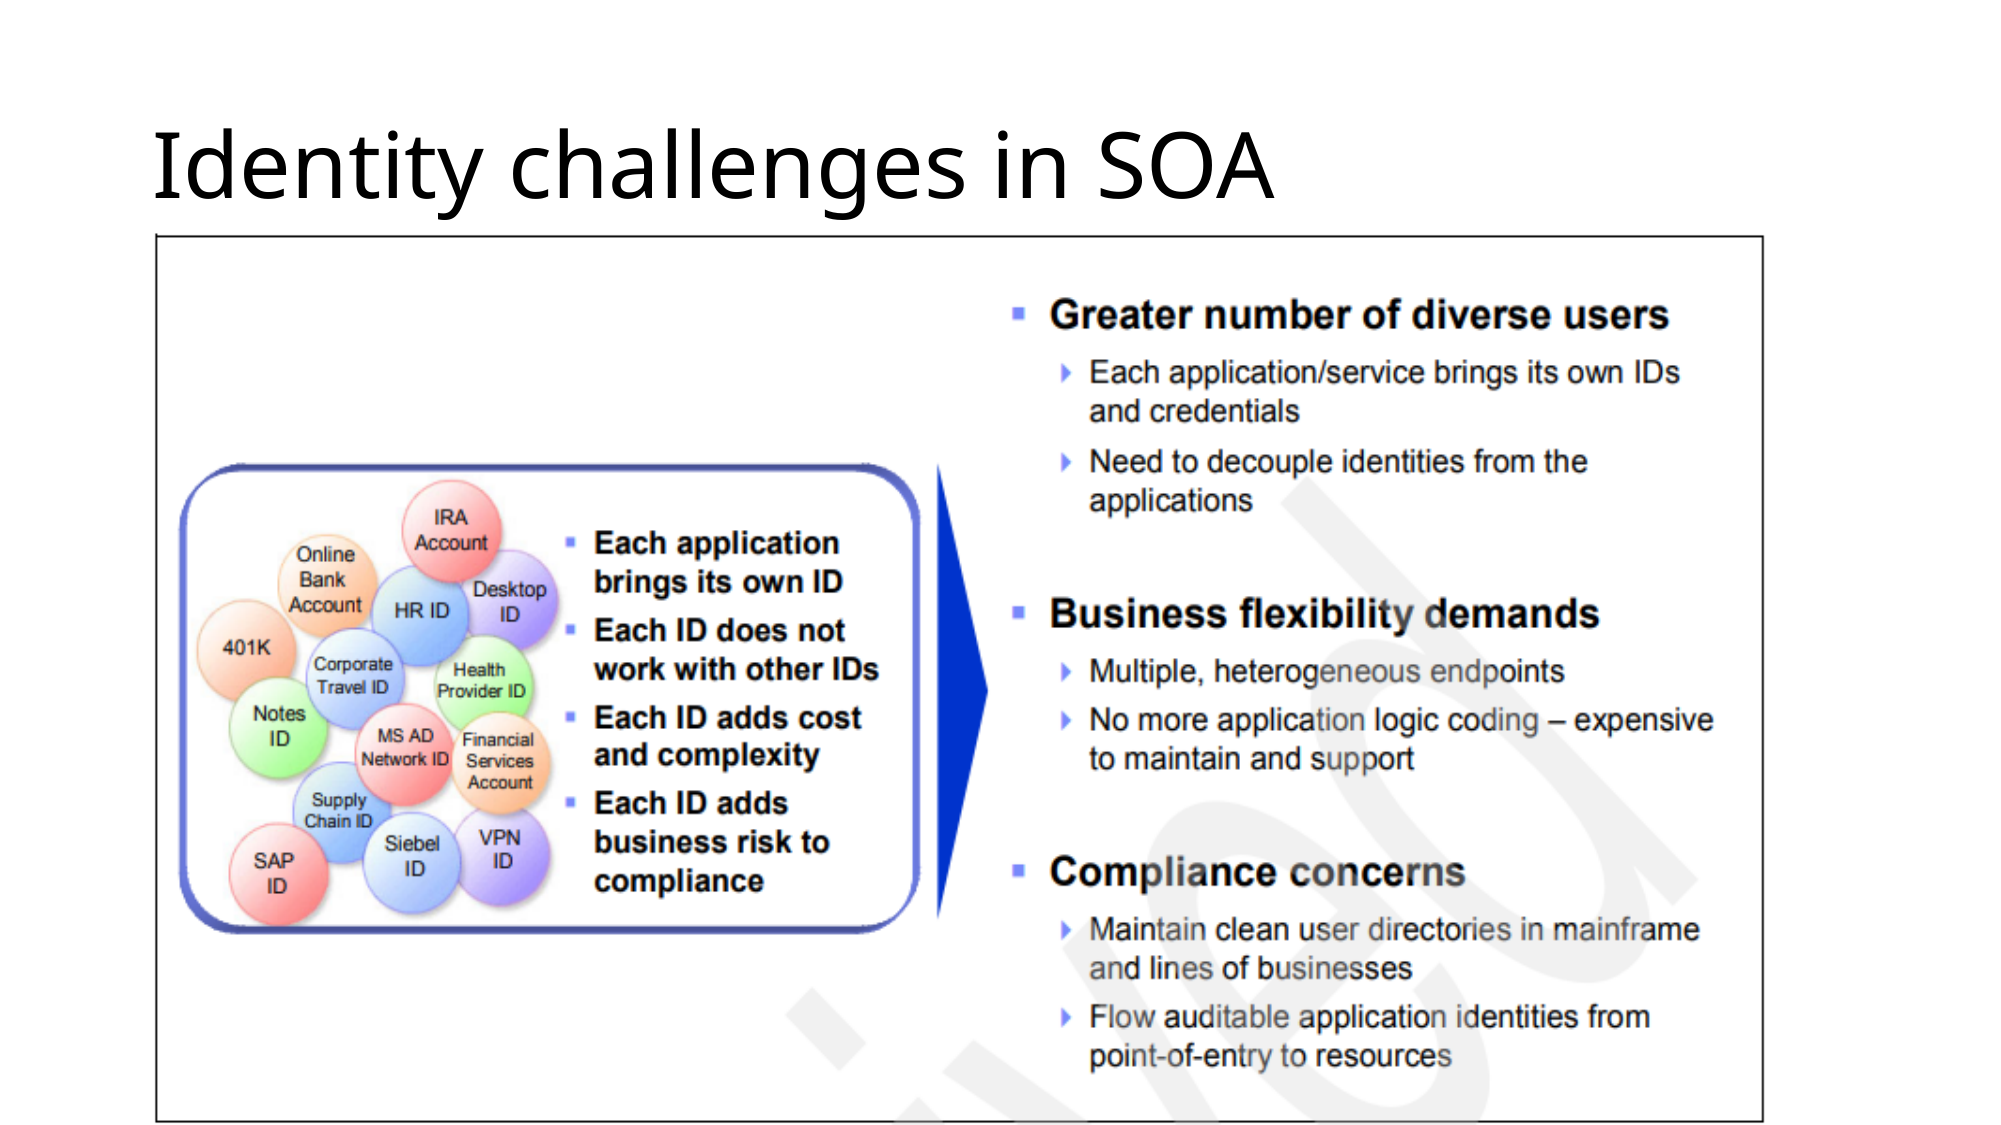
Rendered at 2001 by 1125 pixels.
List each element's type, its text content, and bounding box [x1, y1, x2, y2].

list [137, 232, 1768, 1125]
title Identity challenges in SOA [137, 59, 1863, 278]
